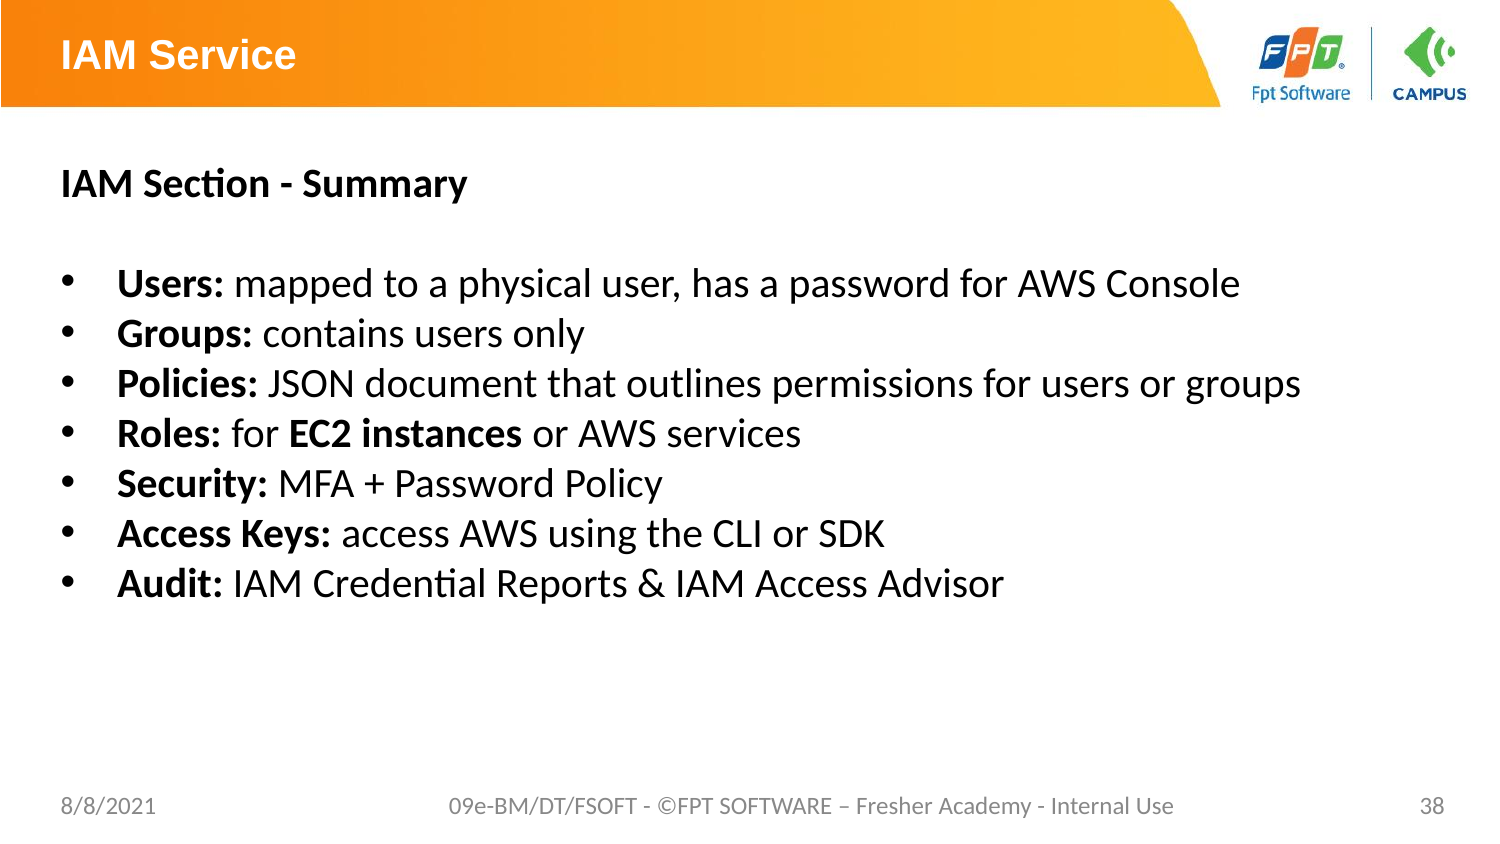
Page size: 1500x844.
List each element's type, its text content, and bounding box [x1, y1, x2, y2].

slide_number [45, 782, 270, 827]
picture [1, 0, 1499, 844]
slide_number 38 [1350, 782, 1461, 827]
footer 09e-BM/DT/FSOFT - ©FPT SOFTWARE – Fresher Academy - Internal Use [289, 782, 1335, 827]
title IAM Service [45, 0, 1176, 106]
text_box IAM Section - Summary Users: mapped to a physical user, has a password for AWS Console Groups: contains users only Policies: JSON document that outlines permissions for users or groups Roles: for EC2 instances or AWS services Security: MFA + Password Policy Access Keys: access AWS using the CLI or SDK Audit: IAM Credential Reports & IAM Access Advisor [45, 148, 1405, 709]
